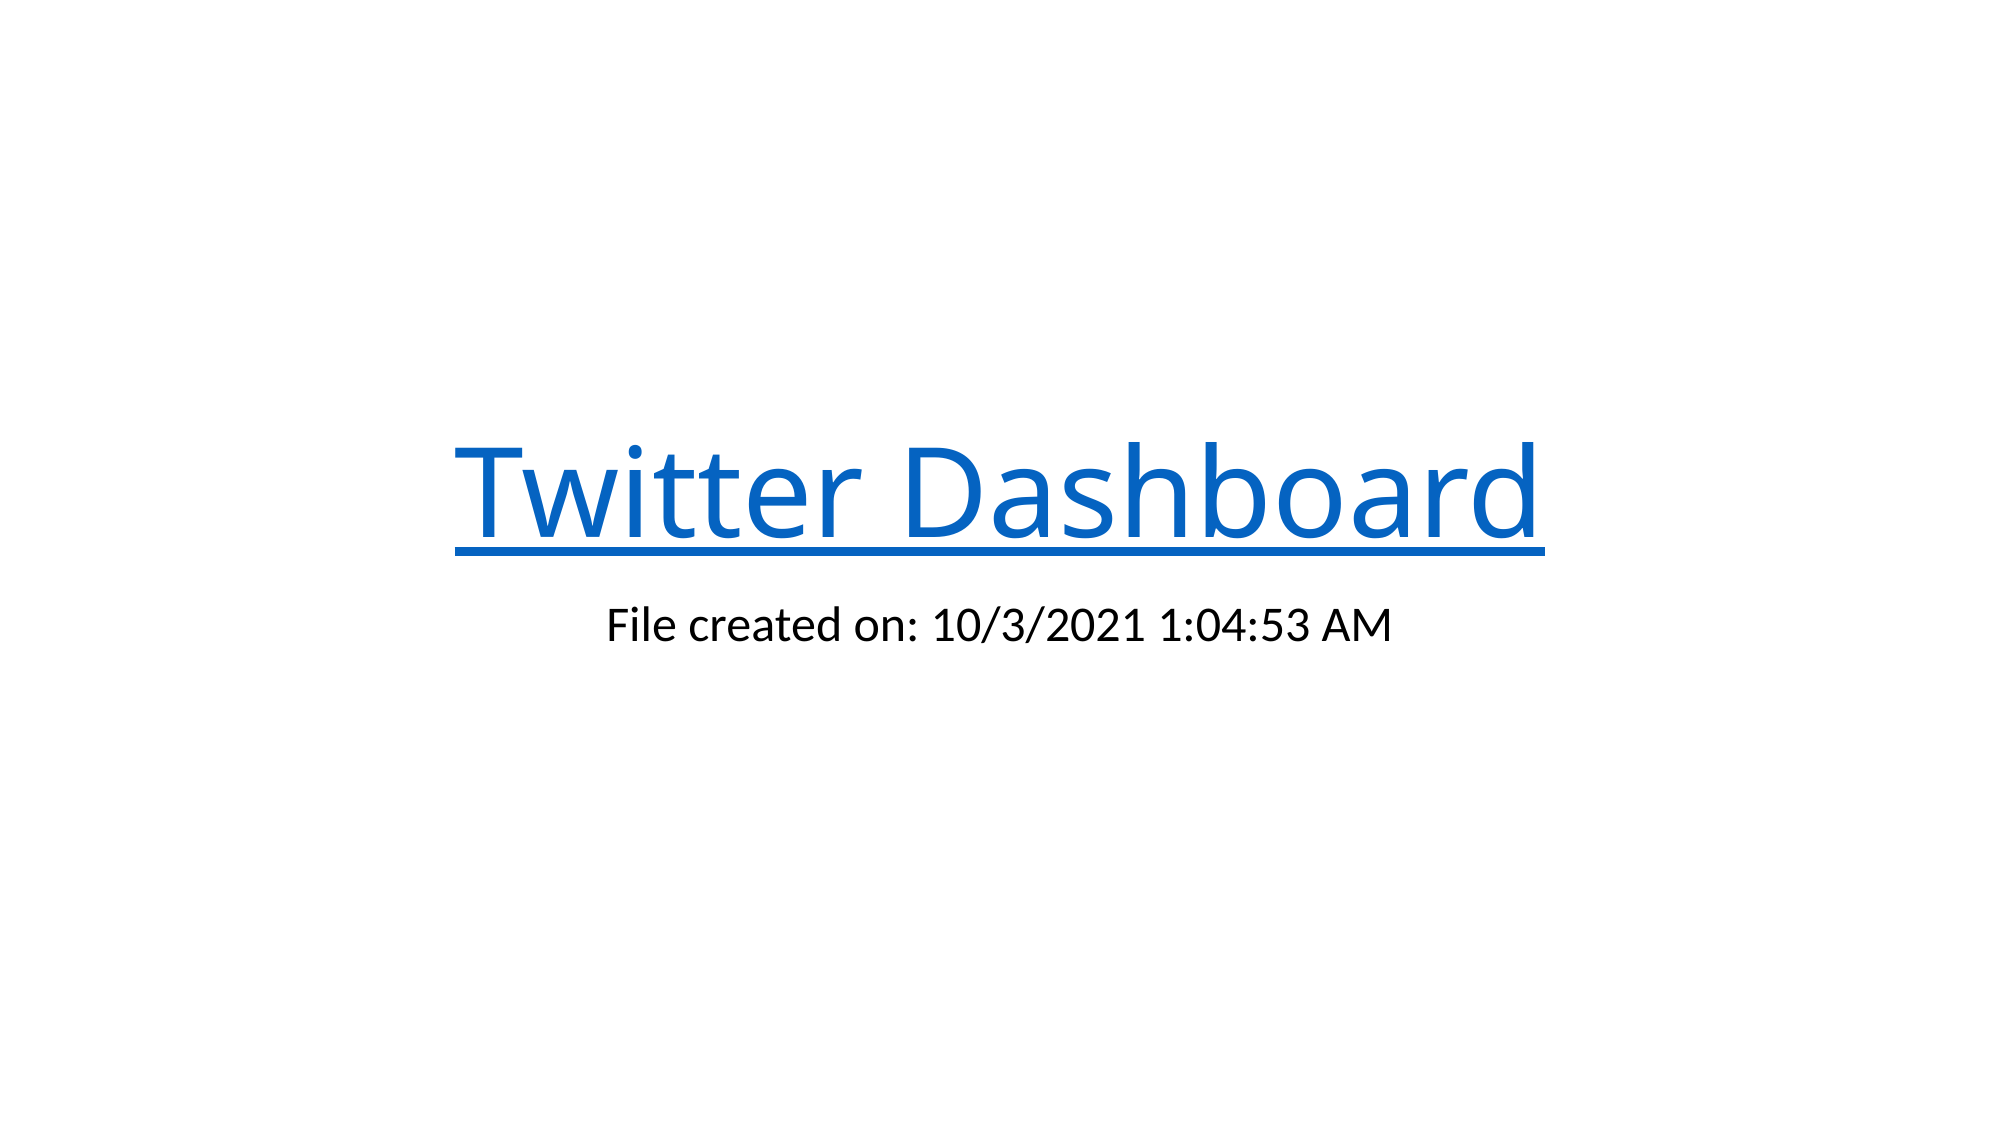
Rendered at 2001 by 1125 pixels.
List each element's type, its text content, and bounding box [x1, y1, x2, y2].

subtitle File created on: 10/3/2021 1:04:53 AM [249, 590, 1750, 863]
title Twitter Dashboard [249, 184, 1750, 576]
